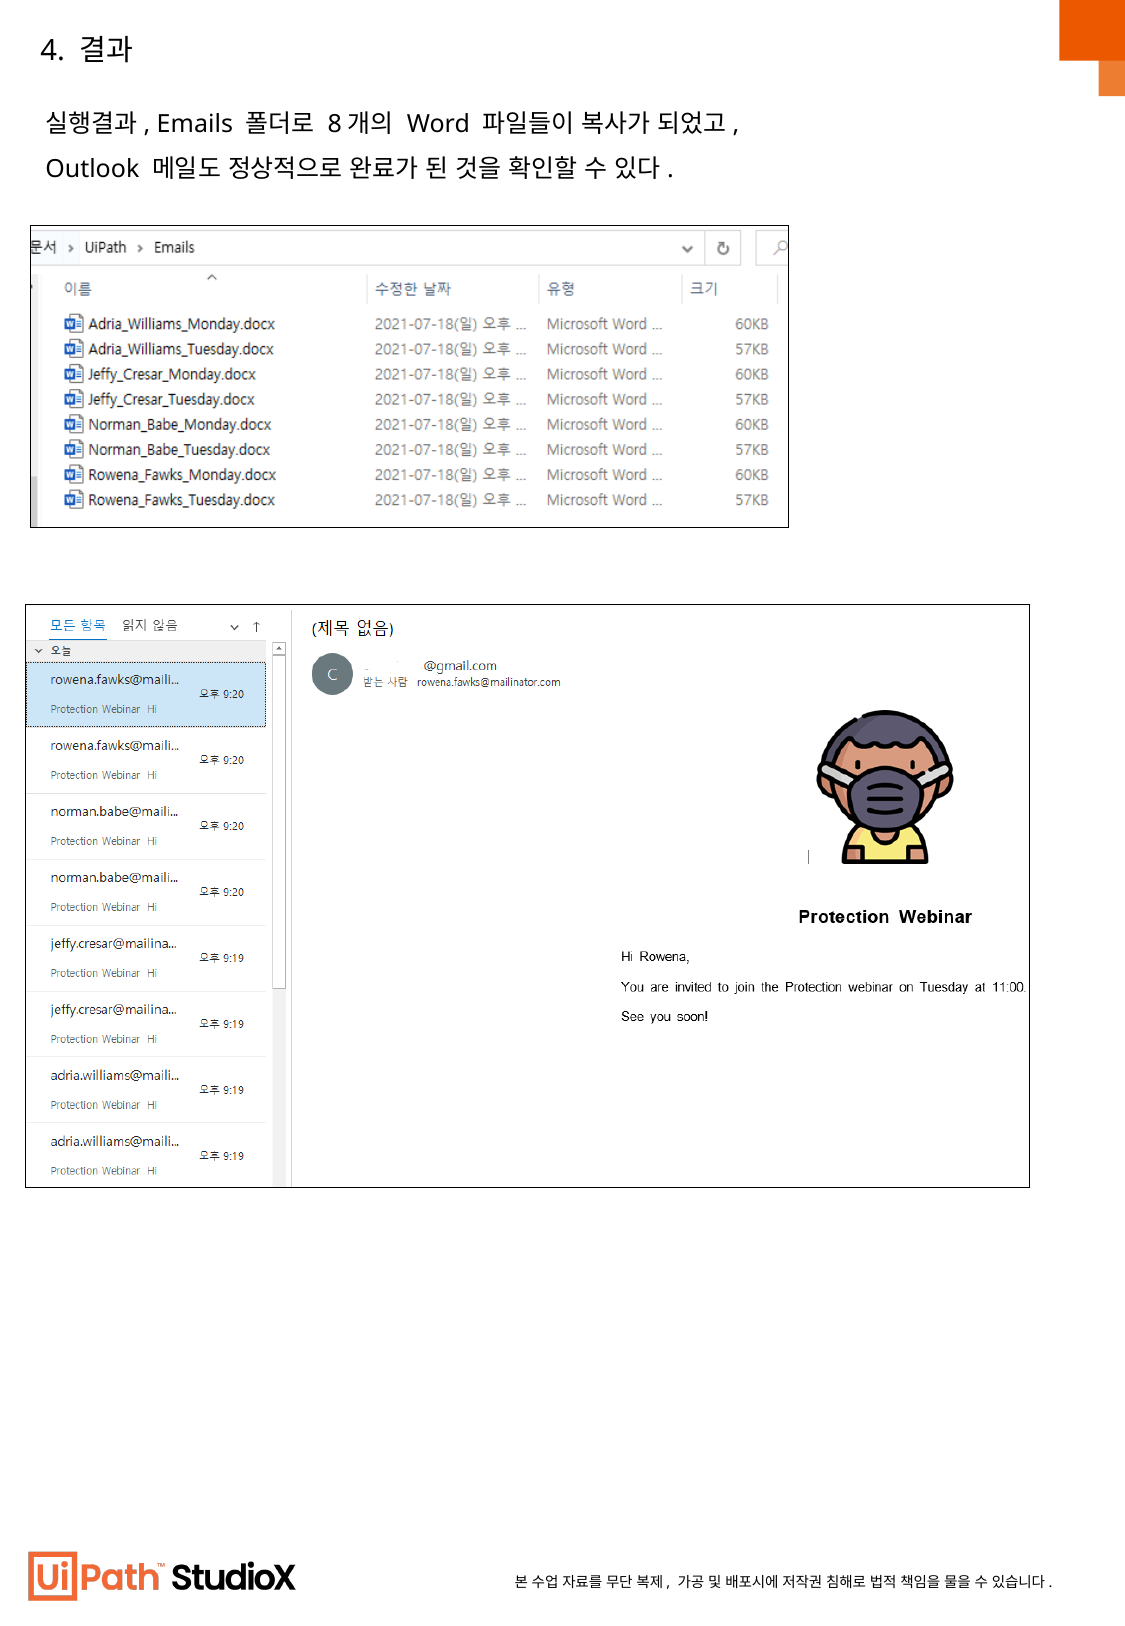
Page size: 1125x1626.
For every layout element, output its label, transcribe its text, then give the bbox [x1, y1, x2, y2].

text_box 실행결과, Emails 폴더로 8개의 Word 파일들이 복사가 되었고, Outlook 메일도 정상적으로 완료가 된 것을 확인할 수 있다. [30, 85, 1125, 190]
text_box 본 수업 자료를 무단 복제, 가공 및 배포시에 저작권 침해로 법적 책임을 물을 수 있습니다. [499, 1565, 1068, 1598]
picture [27, 1550, 297, 1602]
picture [25, 604, 1030, 1188]
text_box 4. 결과 [25, 23, 318, 74]
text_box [1059, 0, 1125, 97]
picture [30, 224, 789, 528]
